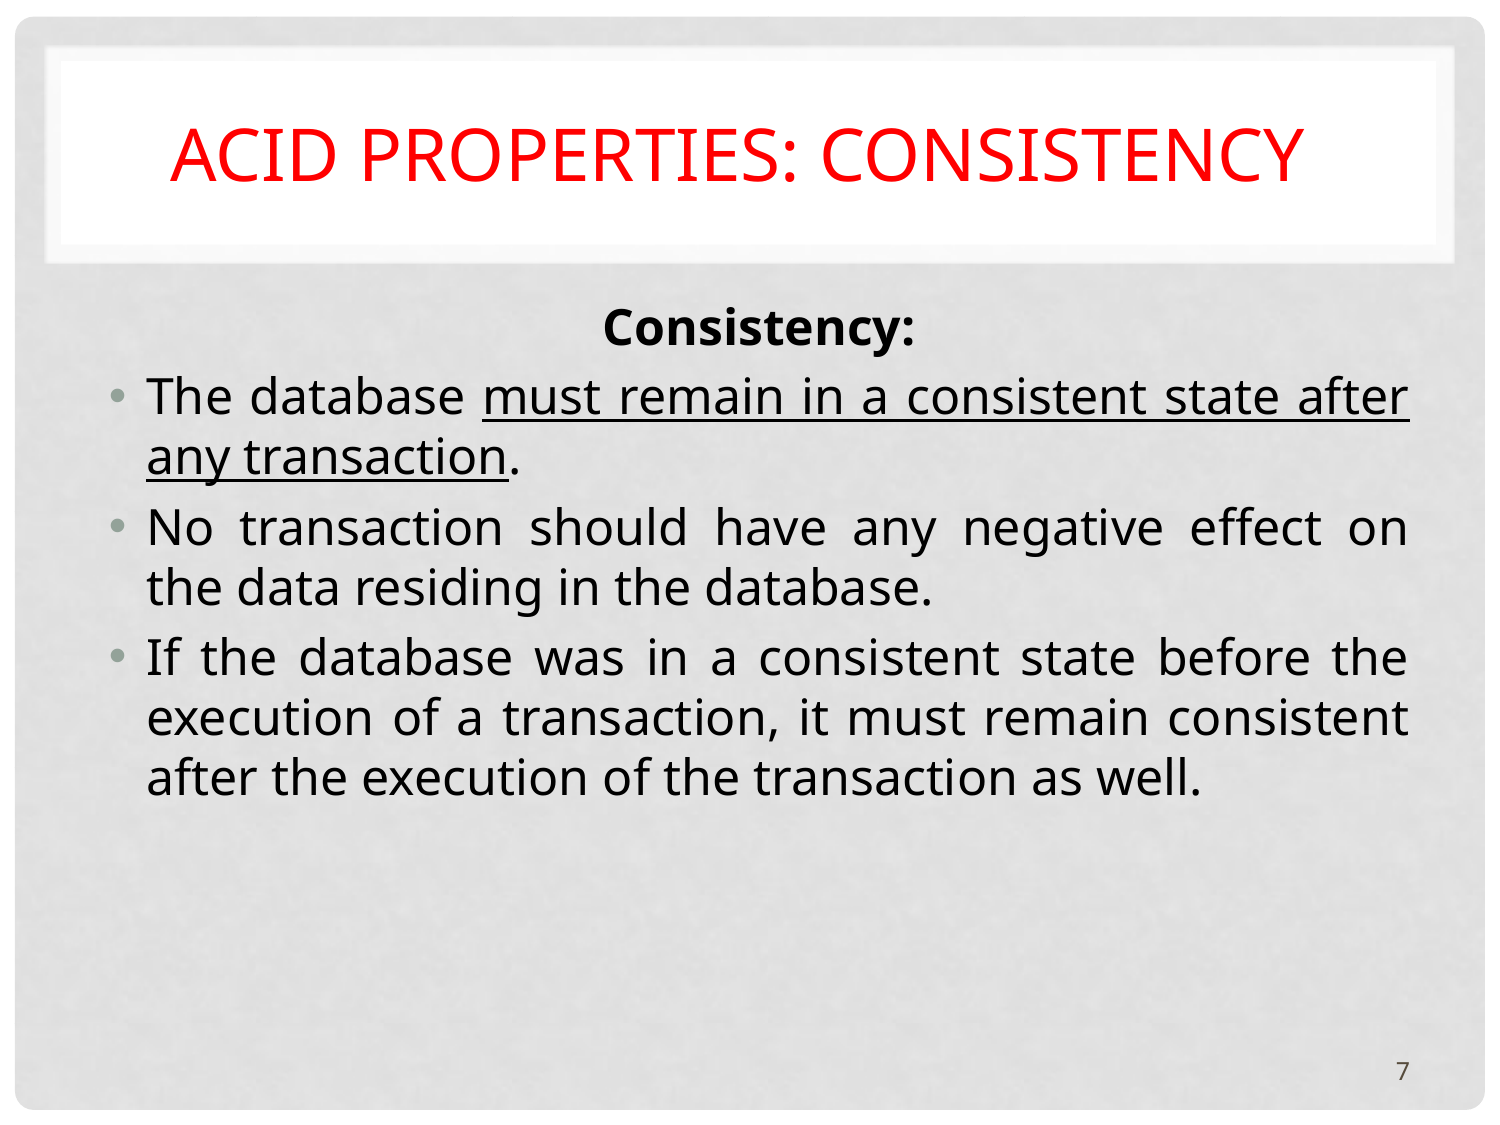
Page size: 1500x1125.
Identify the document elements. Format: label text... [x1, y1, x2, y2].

slide_number 7 [1074, 1042, 1425, 1103]
list Consistency: The database must remain in a consistent state after any transaction. No transaction should have any negative effect on the data residing in the database. If the database was in a consistent state before the execution of a transaction, it must remain consistent after the execution of the transaction as well. [75, 287, 1425, 1005]
title Acid properties: consistency [69, 66, 1425, 238]
